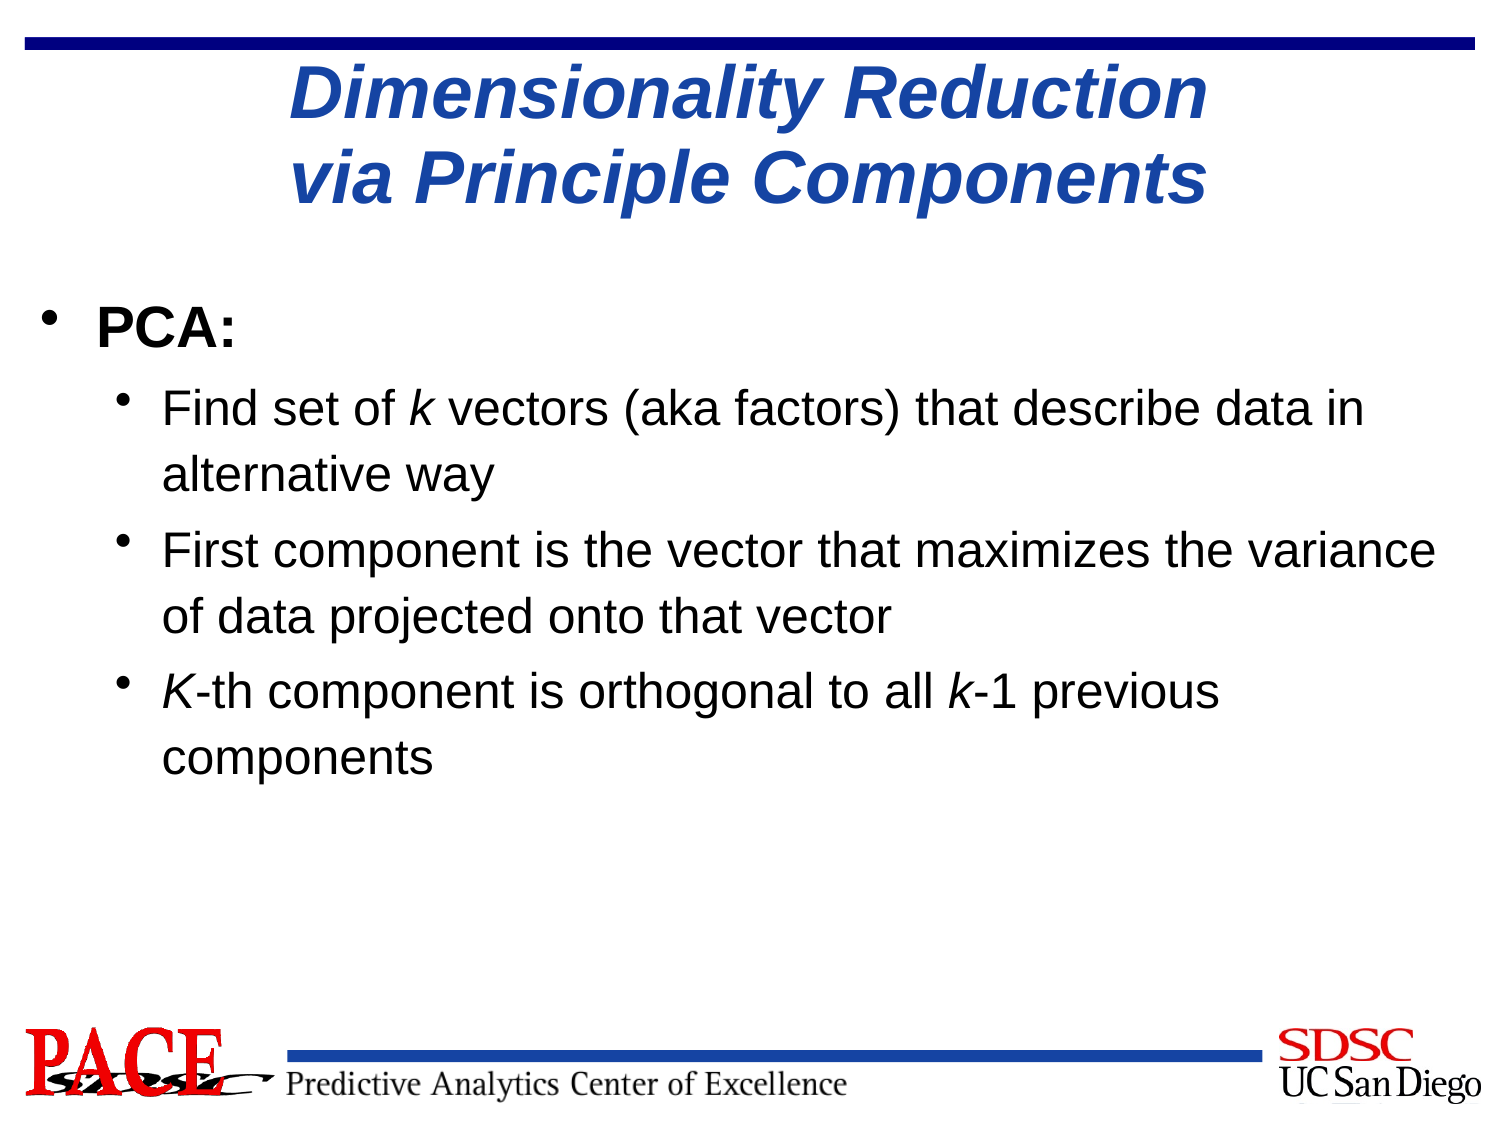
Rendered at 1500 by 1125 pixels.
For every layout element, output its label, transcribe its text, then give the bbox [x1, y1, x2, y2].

title Dimensionality Reduction via Principle Components [24, 50, 1475, 221]
picture [1279, 1028, 1413, 1061]
picture [25, 1025, 276, 1101]
picture [286, 1064, 858, 1103]
picture [1279, 1066, 1481, 1104]
list PCA: Find set of k vectors (aka factors) that describe data in alternative way First component is the vector that maximizes the variance of data projected onto that vector K-th component is orthogonal to all k-1 previous components [24, 275, 1475, 988]
